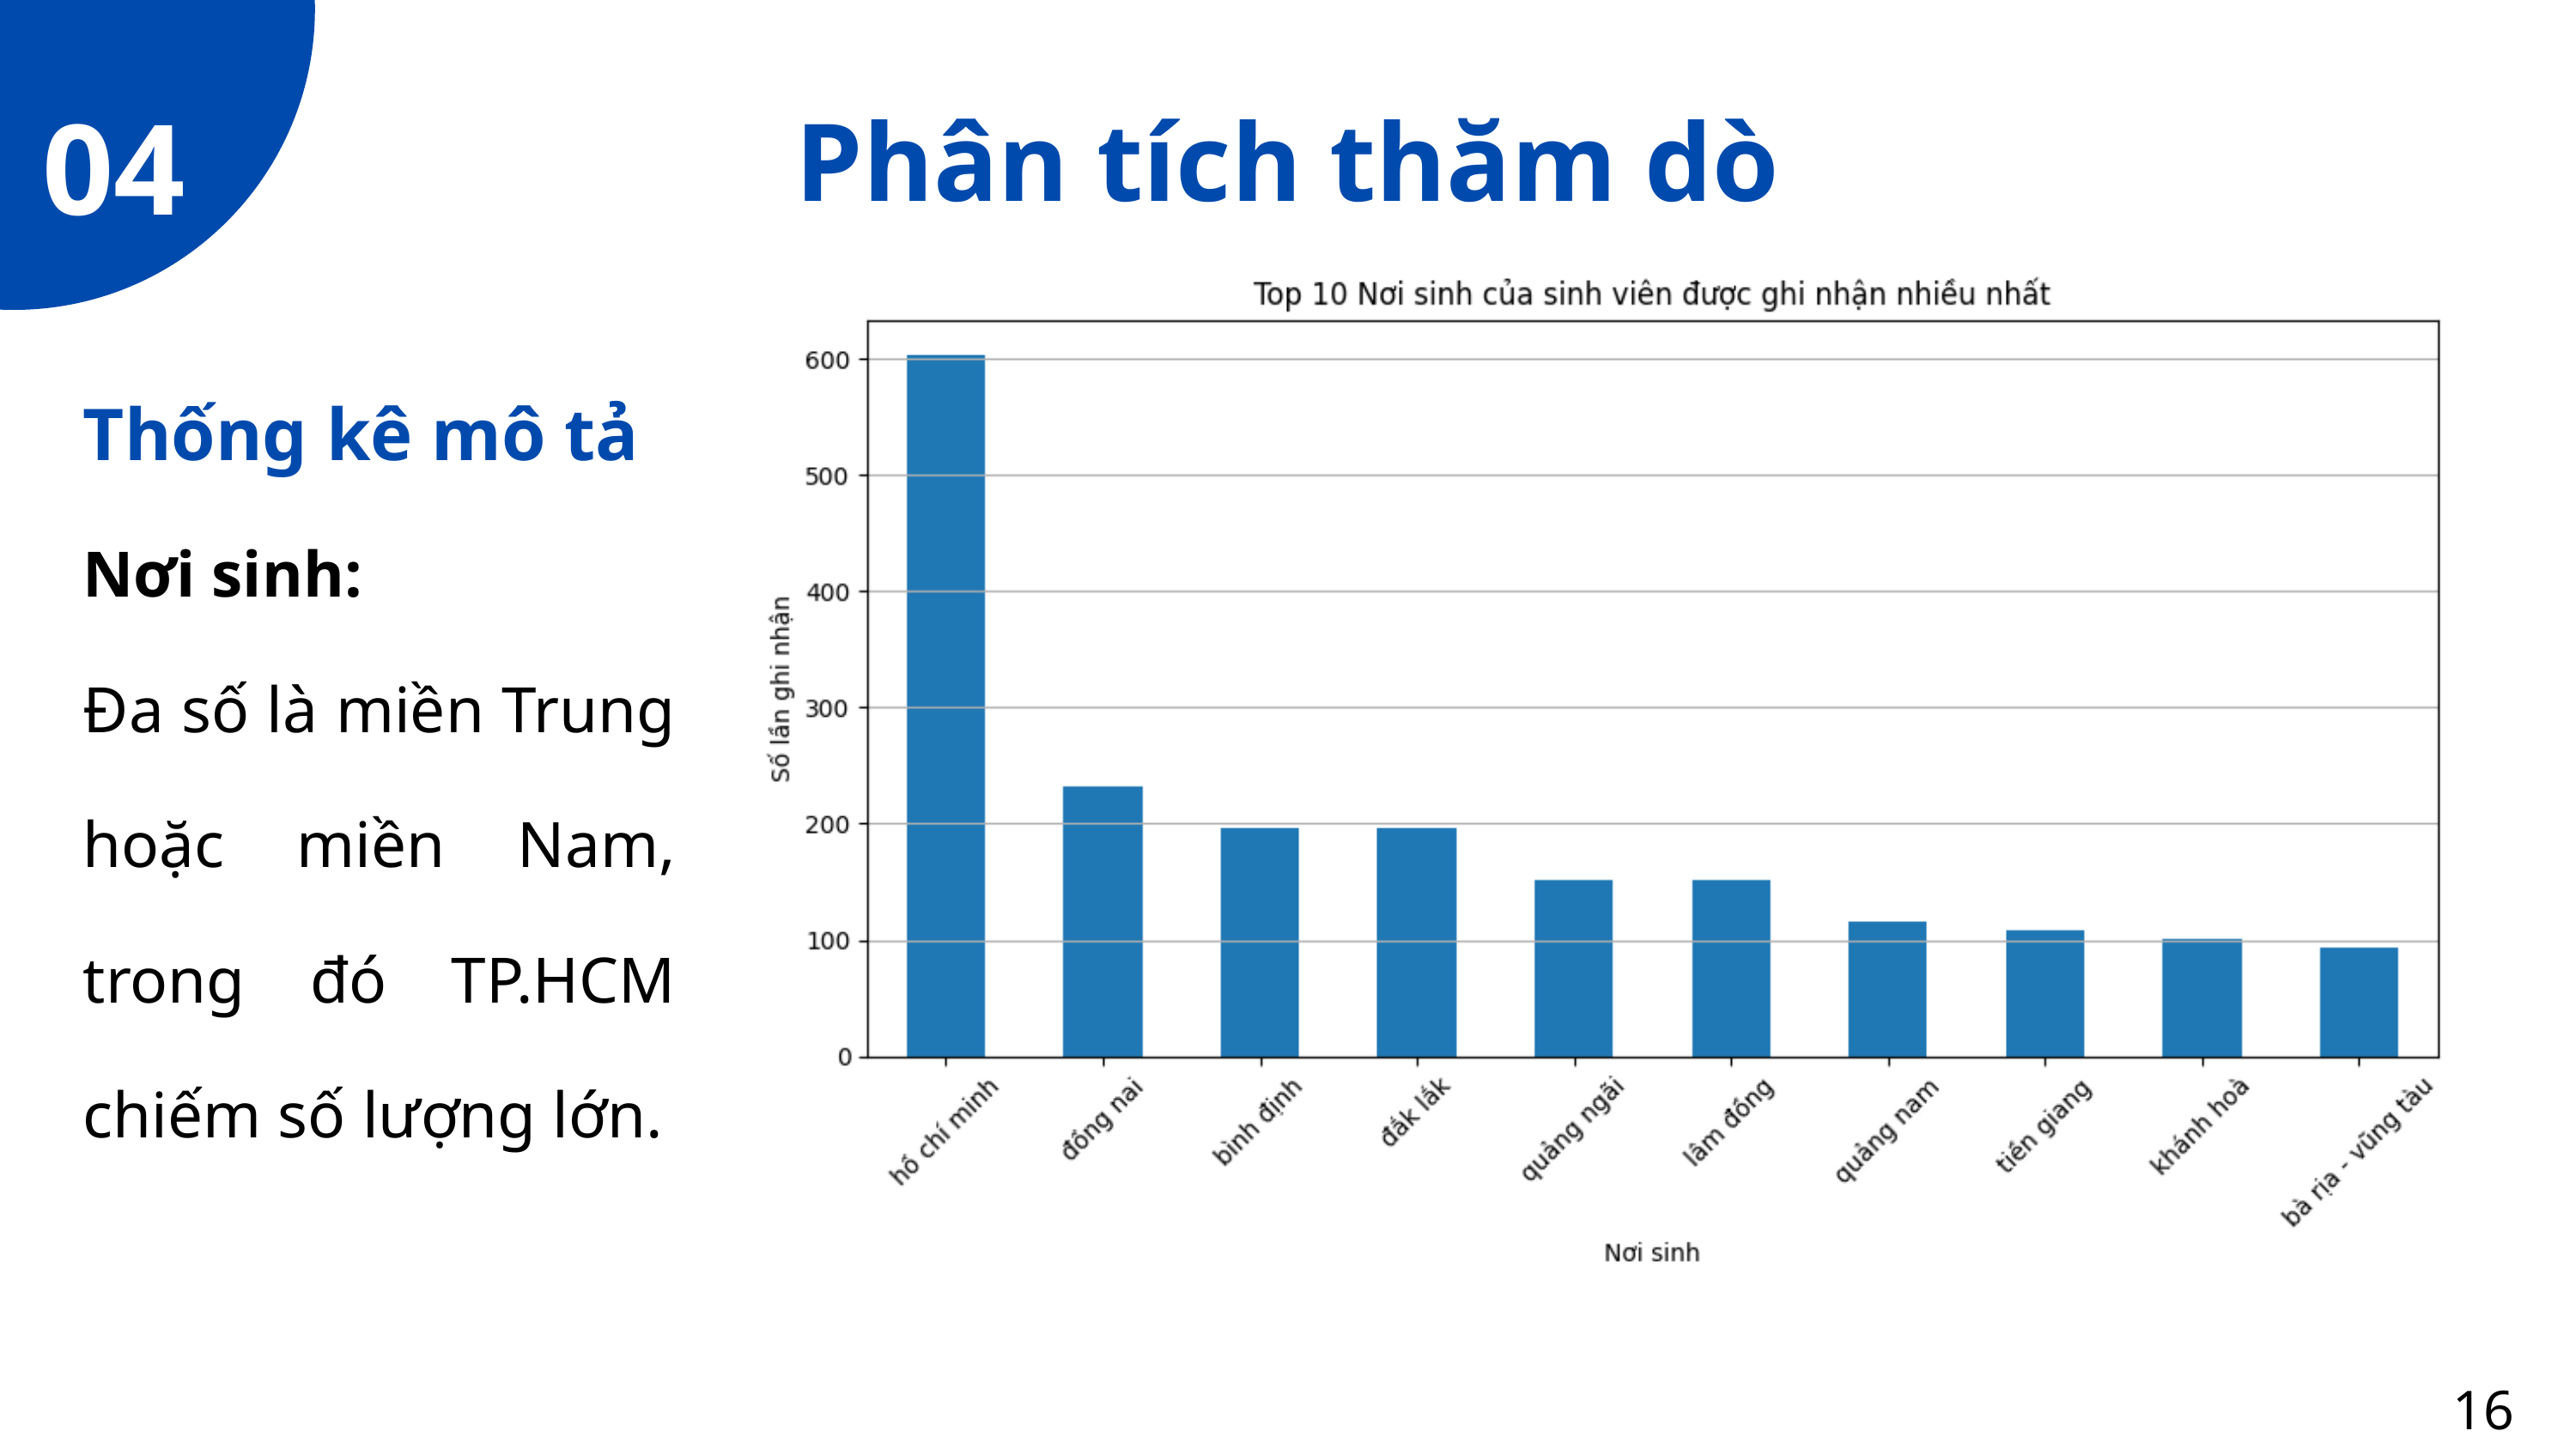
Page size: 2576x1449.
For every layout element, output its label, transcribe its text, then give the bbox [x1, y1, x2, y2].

text_box [751, 262, 2456, 1284]
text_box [0, 0, 315, 311]
text_box Phân tích thăm dò [620, 42, 1956, 223]
text_box Nơi sinh: Đa số là miền Trung hoặc miền Nam, trong đó TP.HCM chiếm số lượng lớn. [82, 475, 677, 1151]
text_box 16 [2431, 1350, 2537, 1440]
text_box Thống kê mô tả [82, 354, 912, 475]
